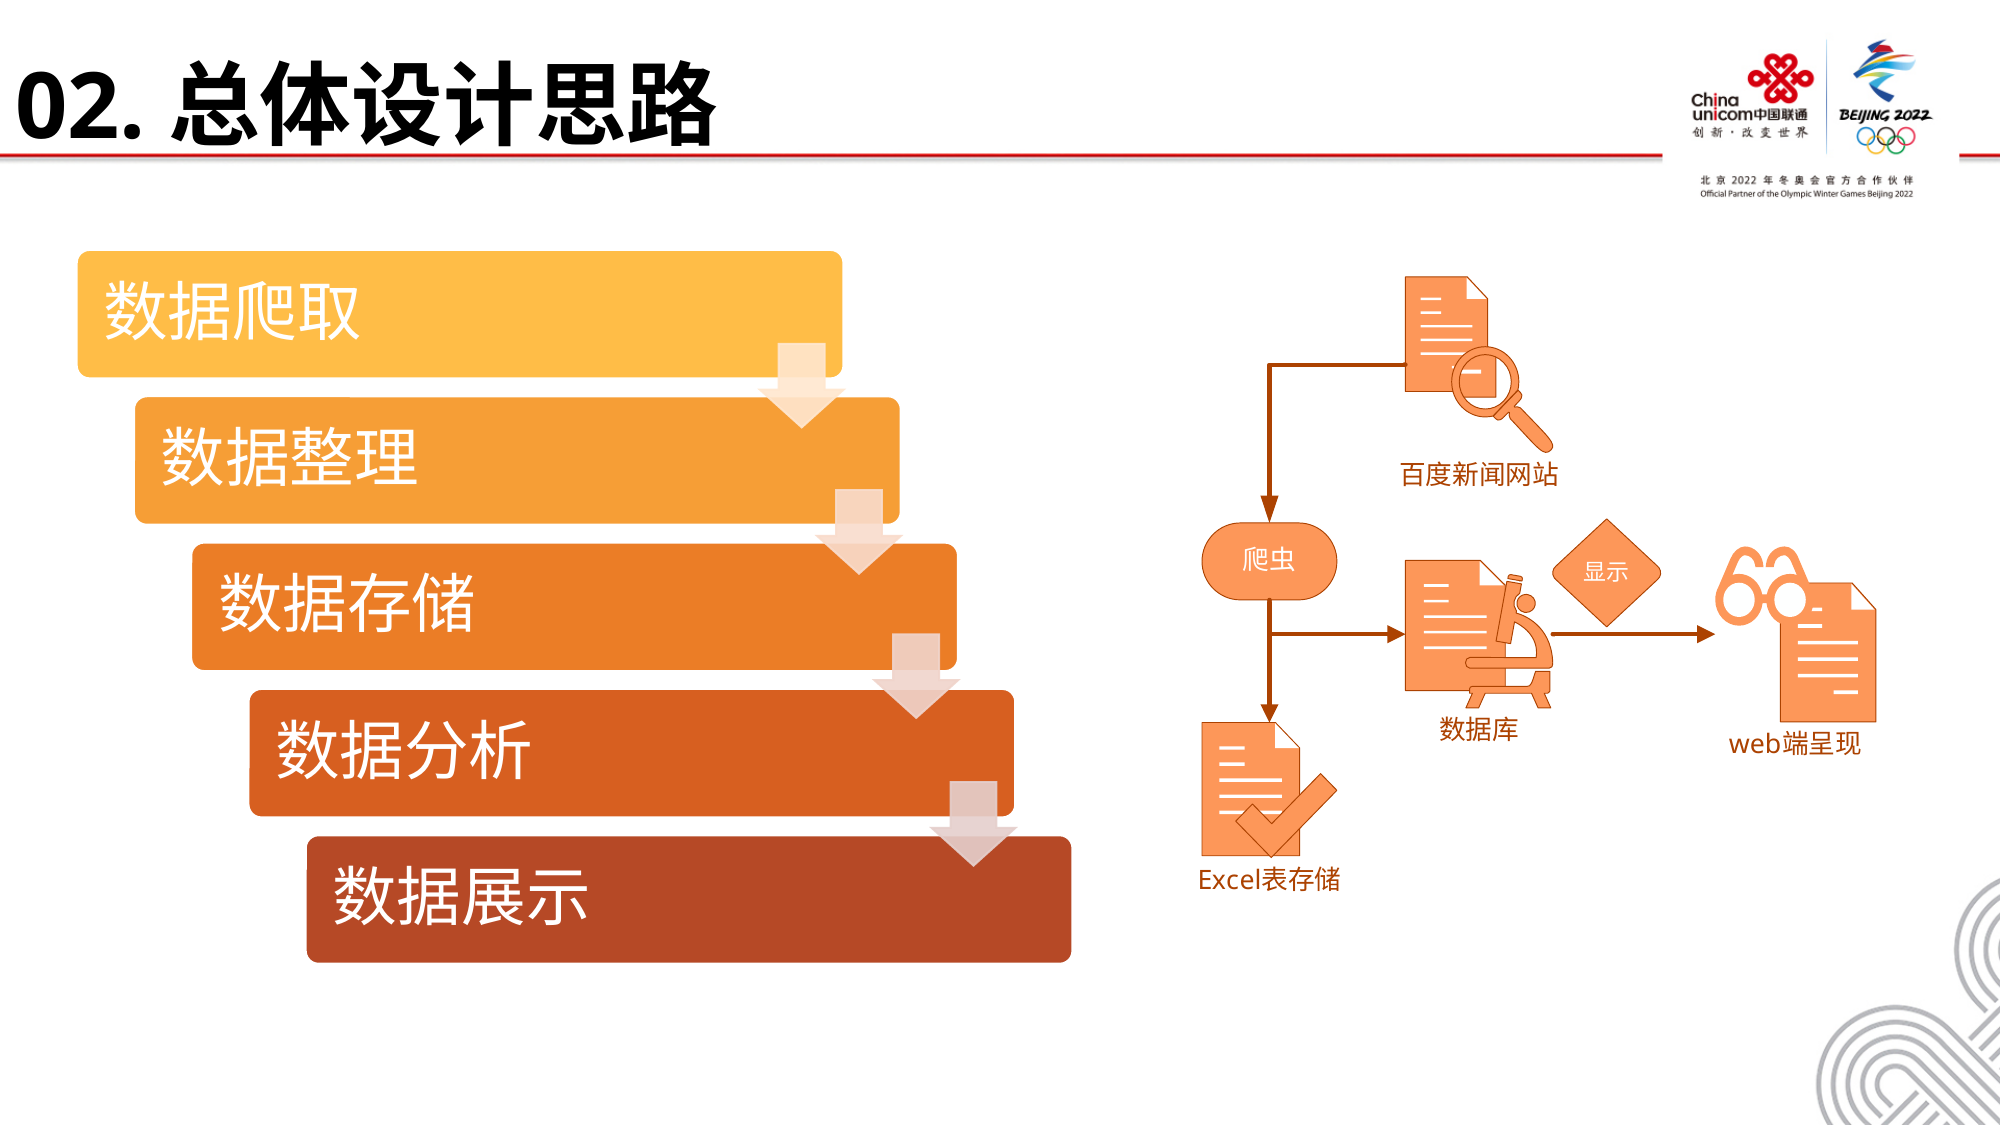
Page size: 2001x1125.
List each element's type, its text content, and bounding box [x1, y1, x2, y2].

picture [0, 0, 2000, 1125]
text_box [76, 249, 1073, 964]
title 02.总体设计思路 [0, 0, 1725, 218]
